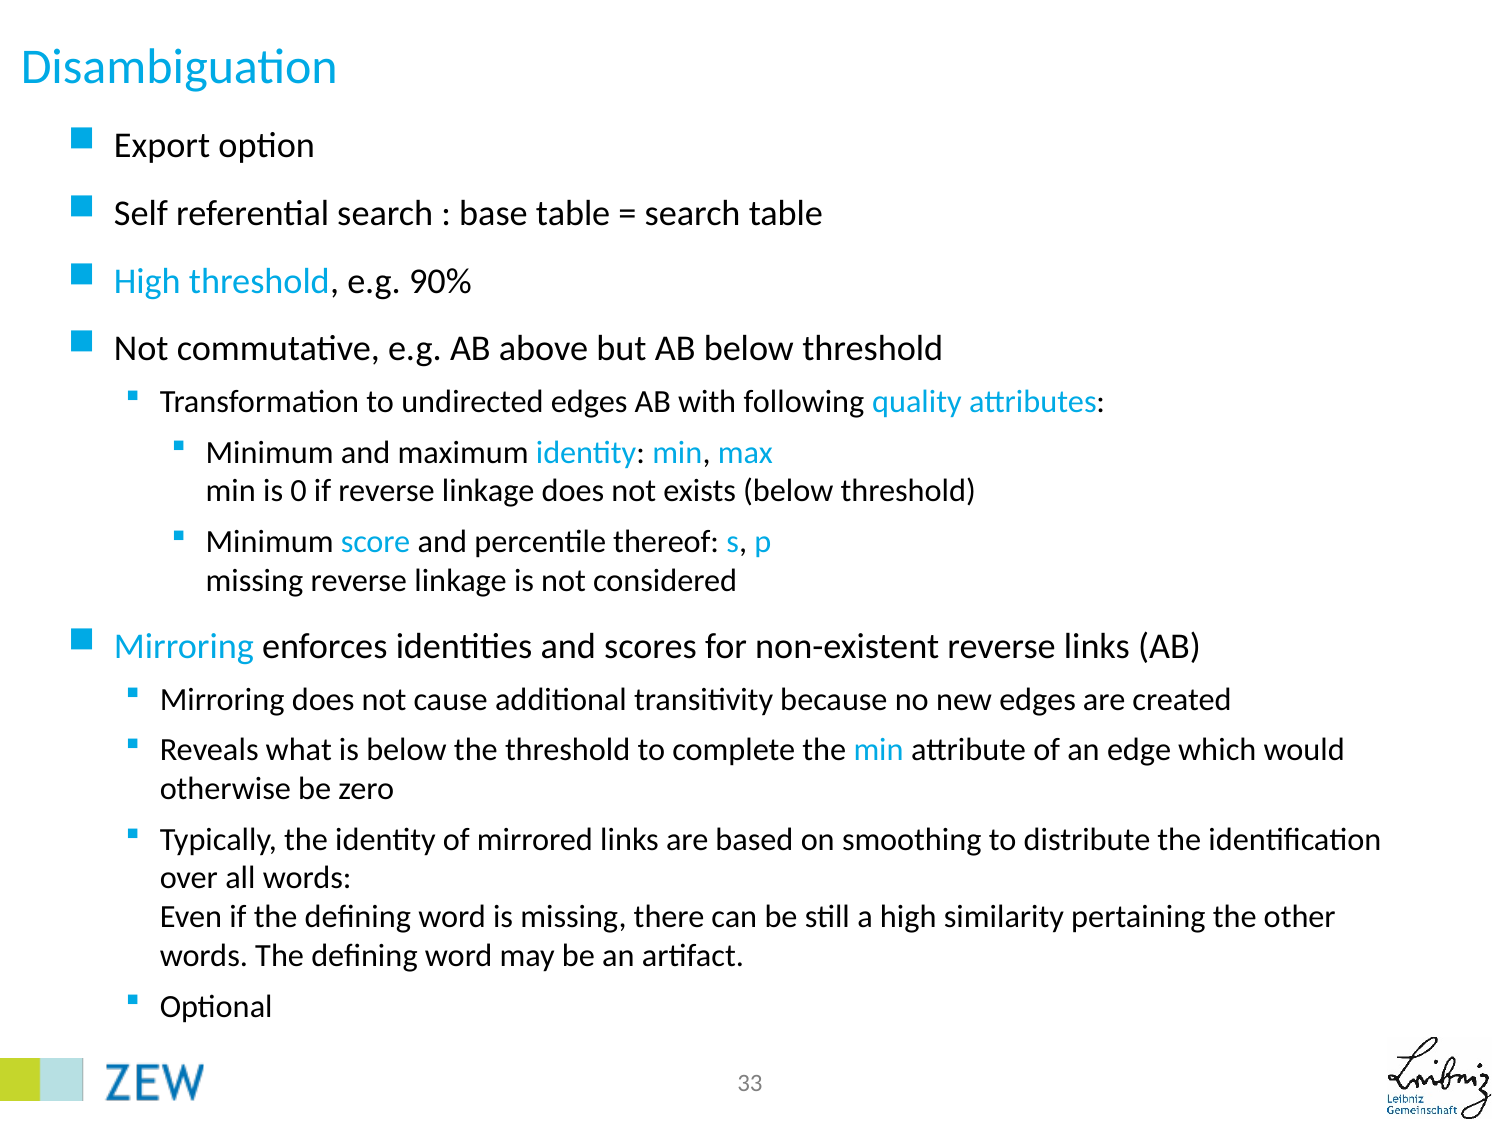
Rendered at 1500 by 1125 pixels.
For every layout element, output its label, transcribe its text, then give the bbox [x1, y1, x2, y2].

picture [1387, 1037, 1492, 1119]
title Disambiguation [5, 25, 1447, 102]
slide_number 33 [575, 1069, 925, 1094]
